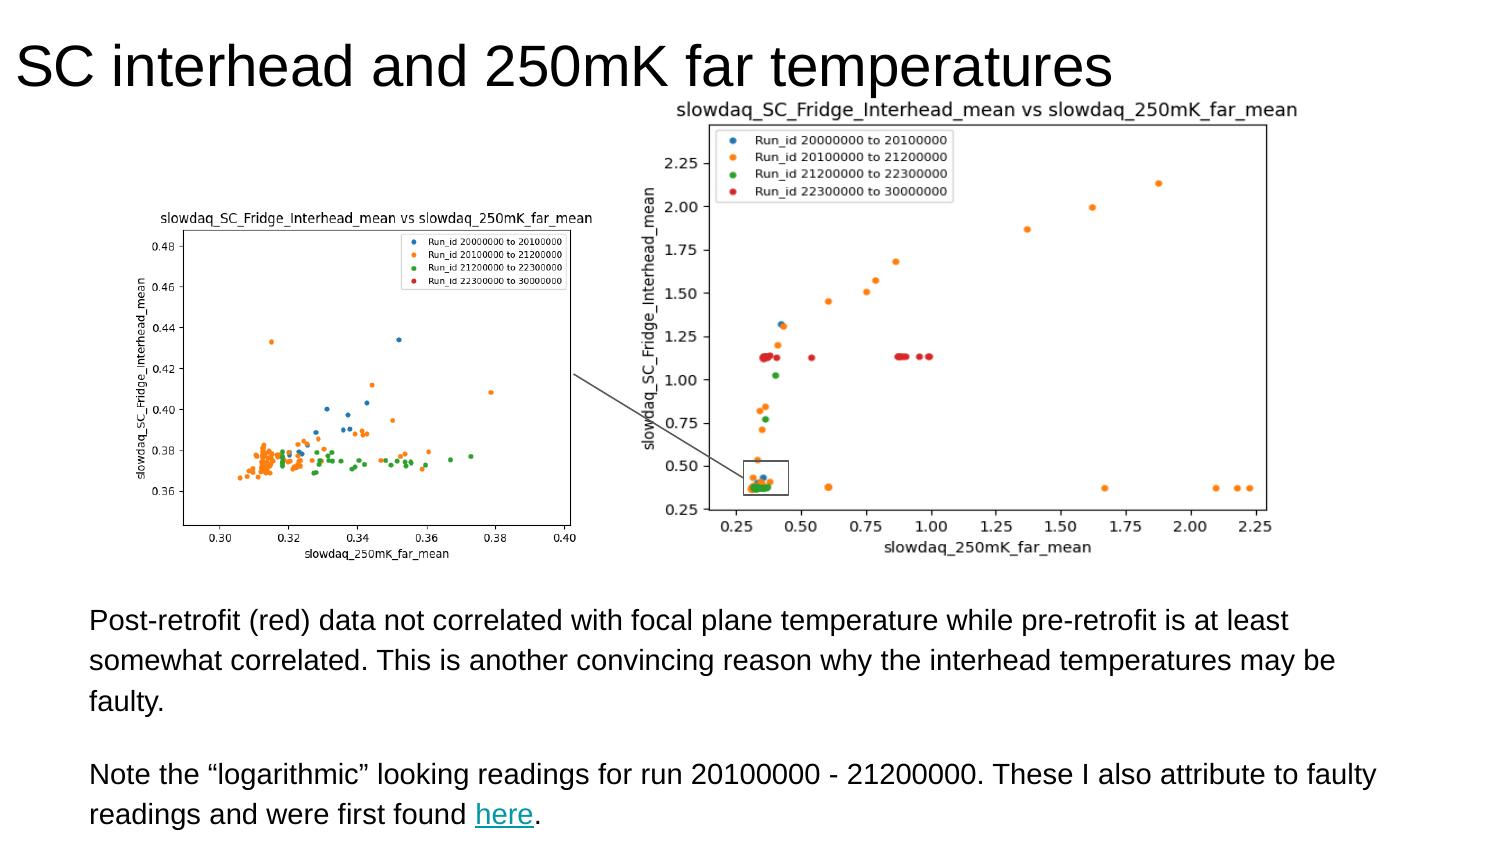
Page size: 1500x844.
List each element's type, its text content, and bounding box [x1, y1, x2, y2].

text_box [573, 373, 744, 479]
title SC interhead and 250mK far temperatures [0, 13, 1398, 108]
list Post-retrofit (red) data not correlated with focal plane temperature while pre-retrofit is at least somewhat correlated. This is another convincing reason why the interhead temperatures may be faulty. Note the “logarithmic” looking readings for run 20100000 - 21200000. These I also attribute to faulty readings and were first found here. [74, 581, 1398, 817]
picture [120, 64, 1338, 567]
